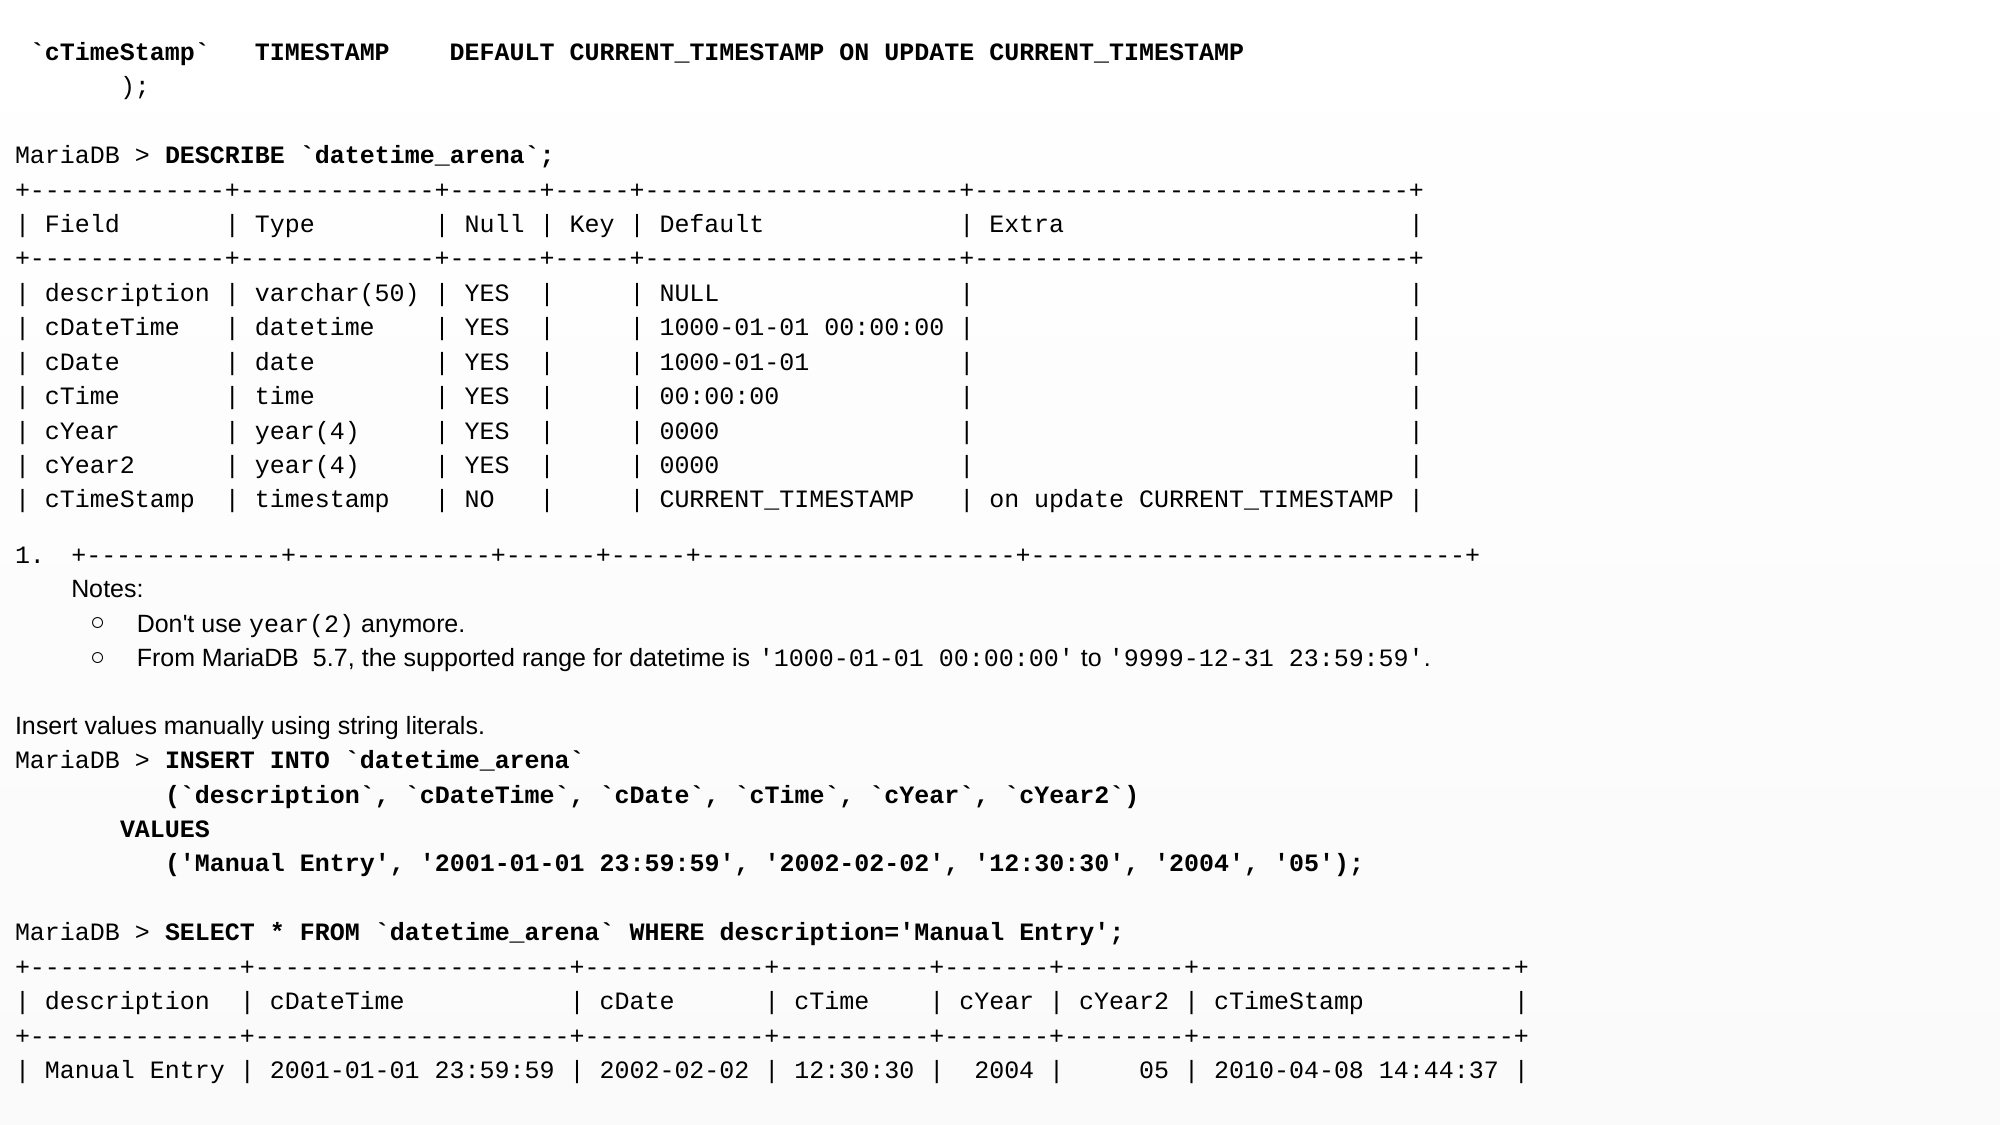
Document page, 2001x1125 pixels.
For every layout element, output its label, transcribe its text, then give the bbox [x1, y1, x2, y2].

text_box `cTimeStamp` TIMESTAMP DEFAULT CURRENT_TIMESTAMP ON UPDATE CURRENT_TIMESTAMP ); MariaDB > DESCRIBE `datetime_arena`; +-------------+-------------+------+-----+---------------------+-----------------------------+ | Field | Type | Null | Key | Default | Extra | +-------------+-------------+------+-----+---------------------+-----------------------------+ | description | varchar(50) | YES | | NULL | | | cDateTime | datetime | YES | | 1000-01-01 00:00:00 | | | cDate | date | YES | | 1000-01-01 | | | cTime | time | YES | | 00:00:00 | | | cYear | year(4) | YES | | 0000 | | | cYear2 | year(4) | YES | | 0000 | | | cTimeStamp | timestamp | NO | | CURRENT_TIMESTAMP | on update CURRENT_TIMESTAMP | +-------------+-------------+------+-----+---------------------+-----------------------------+ Notes: Don't use year(2) anymore. From MariaDB 5.7, the supported range for datetime is '1000-01-01 00:00:00' to '9999-12-31 23:59:59'. Insert values manually using string literals. MariaDB > INSERT INTO `datetime_arena` (`description`, `cDateTime`, `cDate`, `cTime`, `cYear`, `cYear2`) VALUES ('Manual Entry', '2001-01-01 23:59:59', '2002-02-02', '12:30:30', '2004', '05'); MariaDB > SELECT * FROM `datetime_arena` WHERE description='Manual Entry'; +--------------+---------------------+------------+----------+-------+--------+---------------------+ | description | cDateTime | cDate | cTime | cYear | cYear2 | cTimeStamp | +--------------+---------------------+------------+----------+-------+--------+---------------------+ | Manual Entry | 2001-01-01 23:59:59 | 2002-02-02 | 12:30:30 | 2004 | 05 | 2010-04-08 14:44:37 | [0, 23, 2000, 1091]
